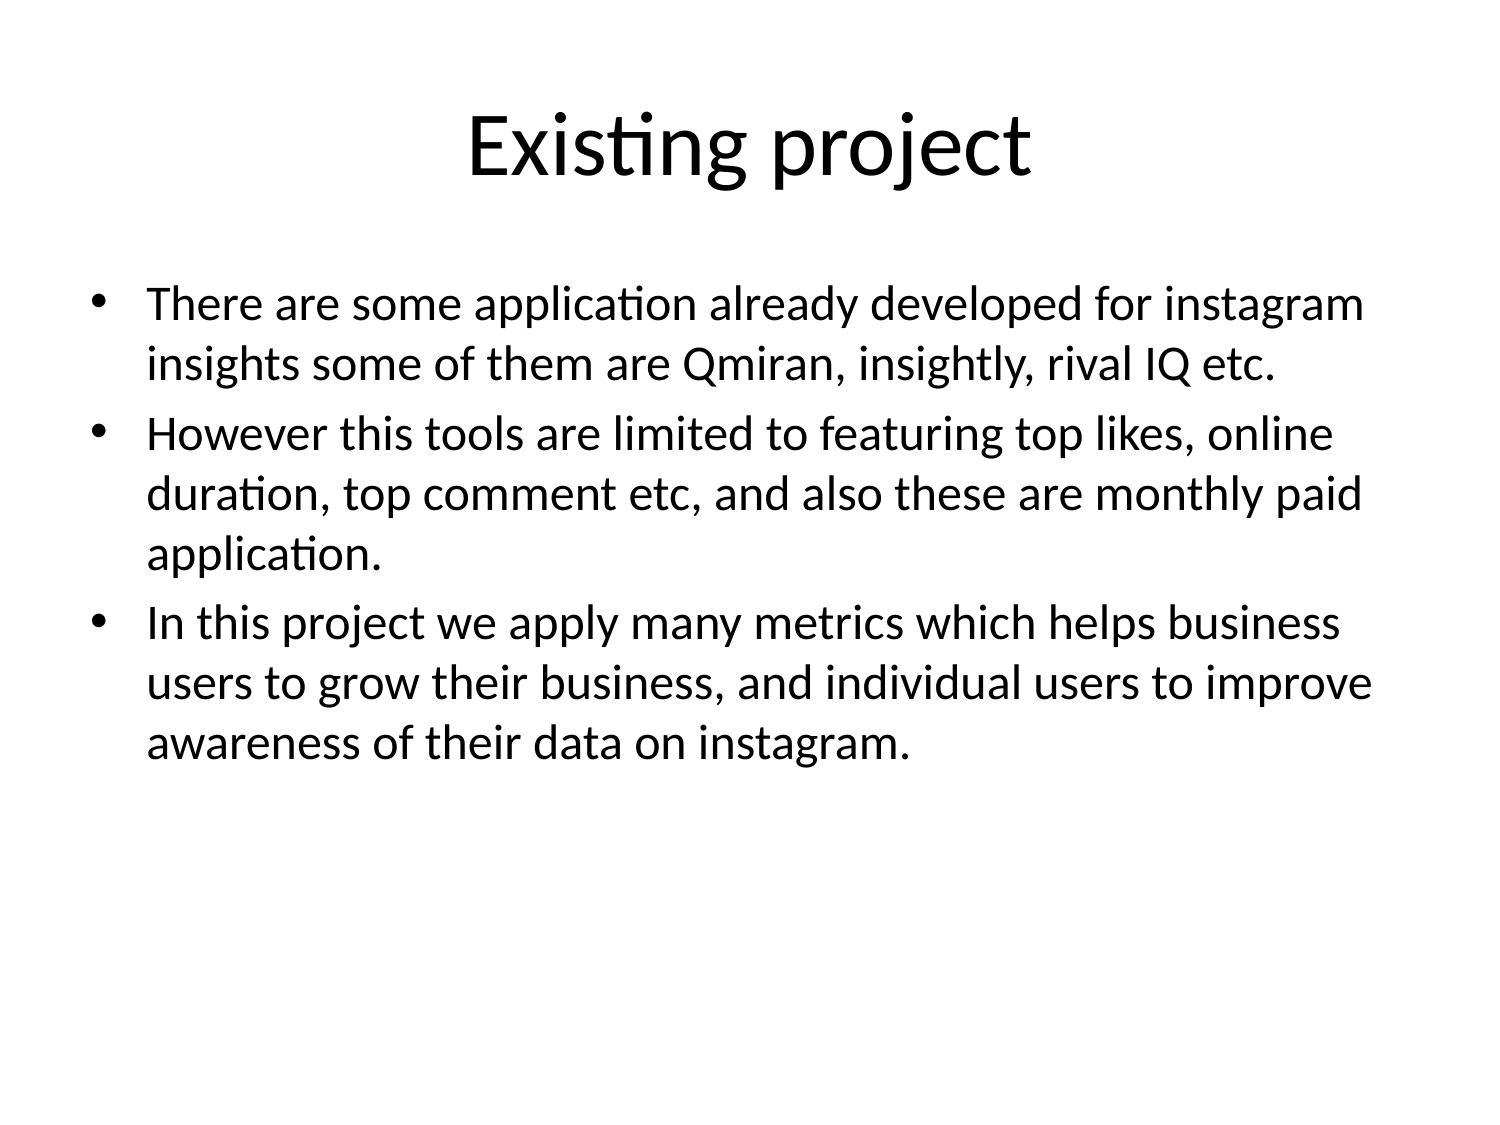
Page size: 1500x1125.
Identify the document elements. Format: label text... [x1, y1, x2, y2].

list There are some application already developed for instagram insights some of them are Qmiran, insightly, rival IQ etc. However this tools are limited to featuring top likes, online duration, top comment etc, and also these are monthly paid application. In this project we apply many metrics which helps business users to grow their business, and individual users to improve awareness of their data on instagram. [75, 262, 1425, 1005]
title Existing project [75, 45, 1425, 233]
